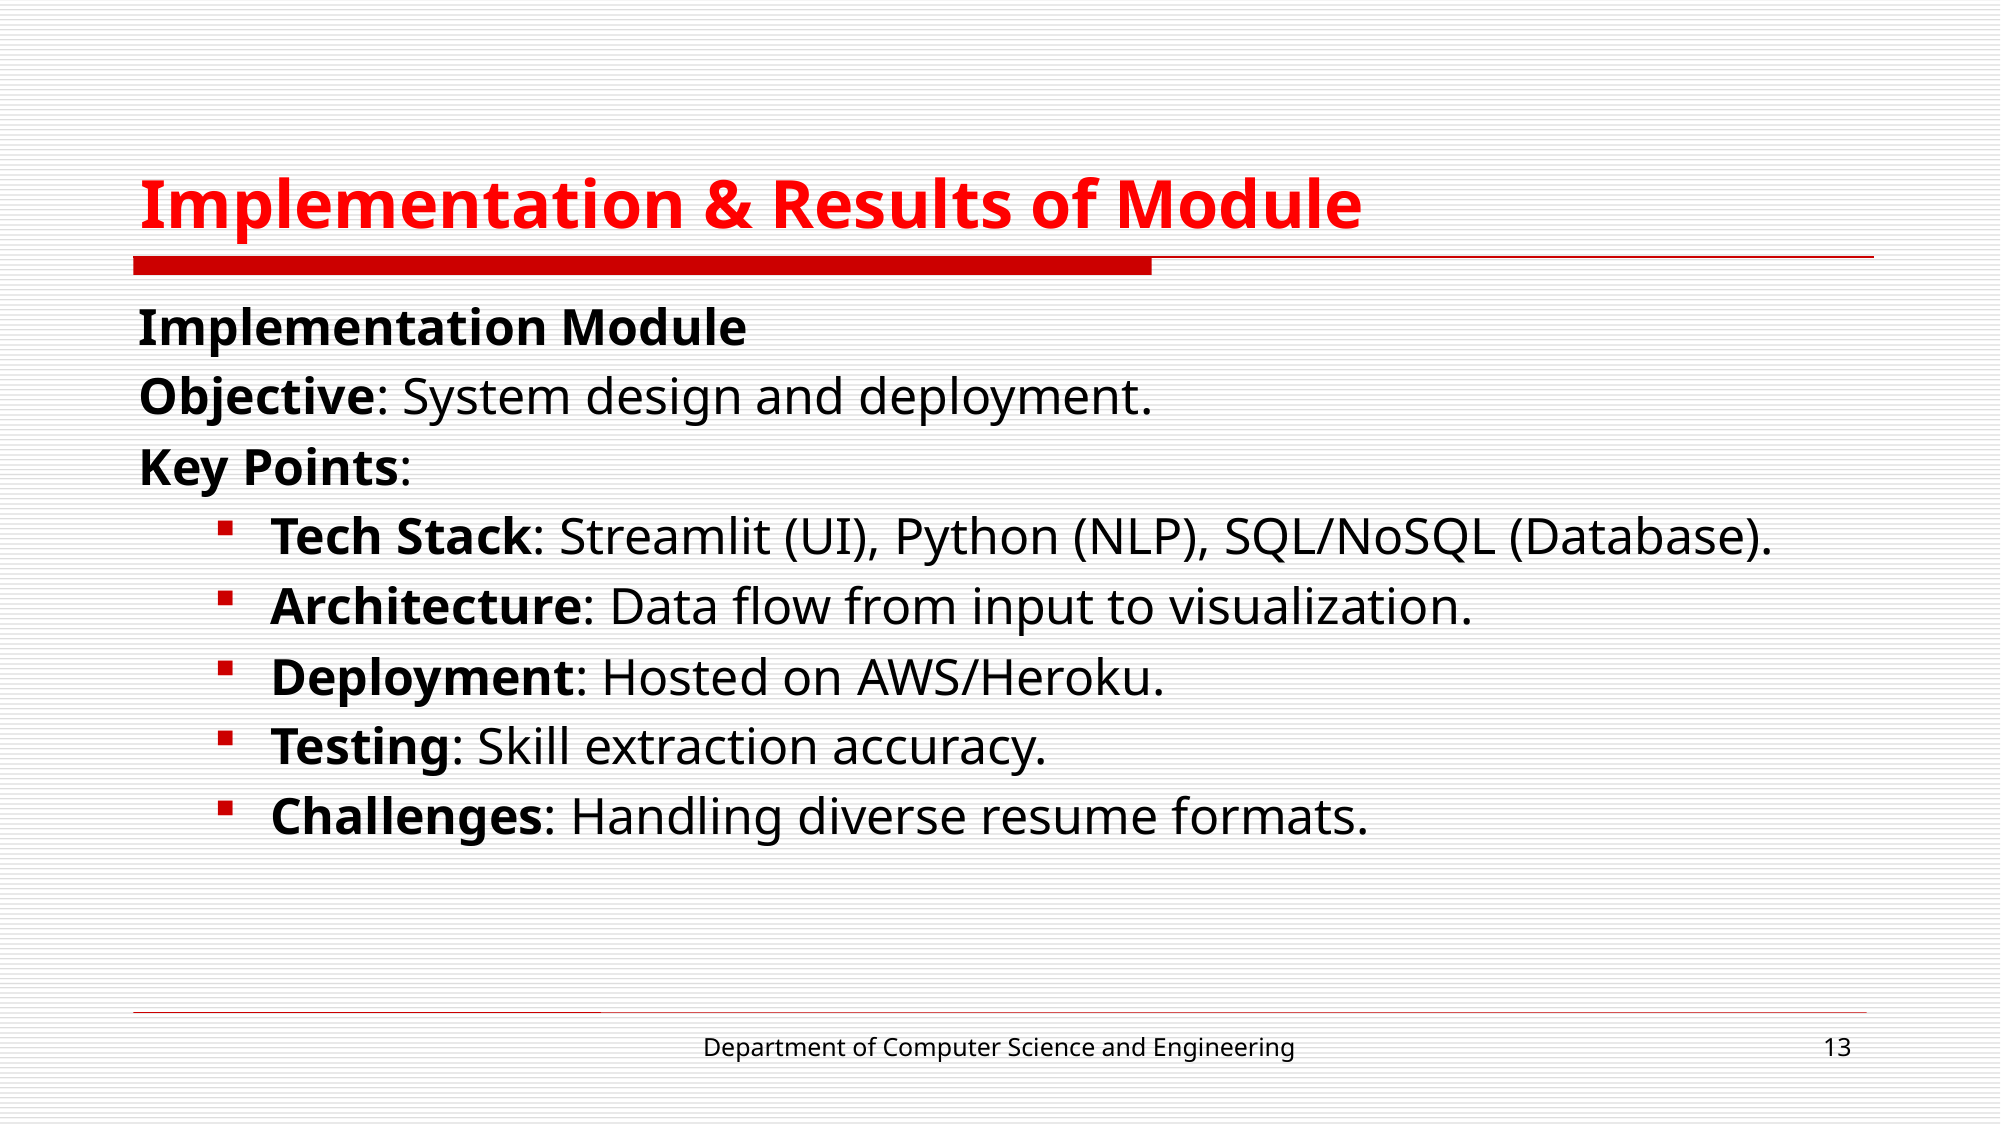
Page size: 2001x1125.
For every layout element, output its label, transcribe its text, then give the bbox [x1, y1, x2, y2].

list Implementation Module Objective: System design and deployment. Key Points: Tech Stack: Streamlit (UI), Python (NLP), SQL/NoSQL (Database). Architecture: Data flow from input to visualization. Deployment: Hosted on AWS/Heroku. Testing: Skill extraction accuracy. Challenges: Handling diverse resume formats. [123, 287, 1874, 988]
footer Department of Computer Science and Engineering [683, 1024, 1317, 1103]
slide_number 13 [1433, 1024, 1867, 1103]
picture [0, 0, 2001, 1125]
title Implementation & Results of Module [125, 50, 1876, 250]
